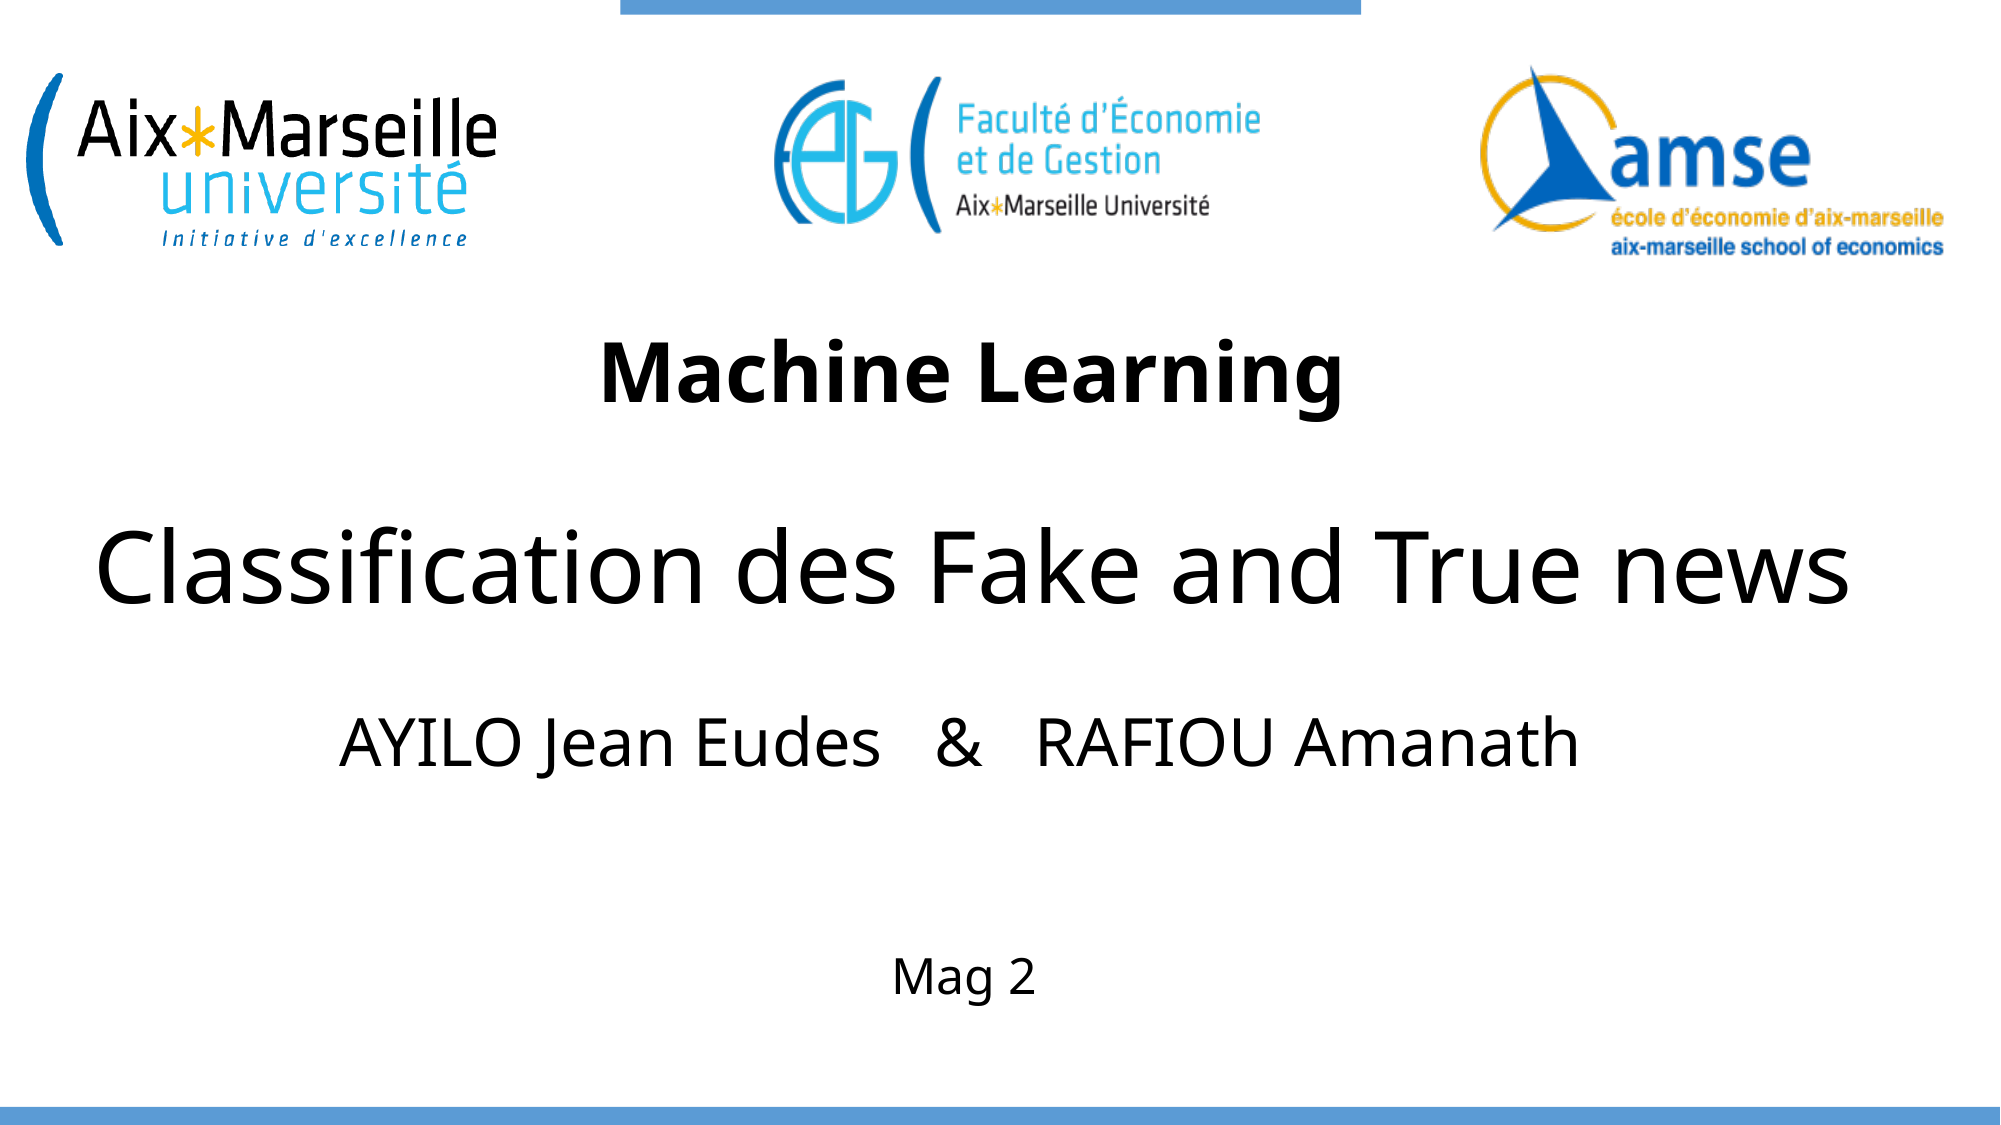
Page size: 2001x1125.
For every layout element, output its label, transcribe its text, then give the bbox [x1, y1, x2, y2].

picture [759, 51, 1283, 261]
title Classification des Fake and True news [47, 495, 1875, 633]
text_box [619, 0, 1362, 16]
picture [1473, 60, 1953, 266]
text_box Machine Learning [211, 312, 1712, 427]
picture [26, 73, 496, 246]
text_box [0, 1106, 2000, 1125]
subtitle AYILO Jean Eudes & RAFIOU Amanath [211, 700, 1712, 796]
text_box Mag 2 [876, 943, 1166, 1023]
